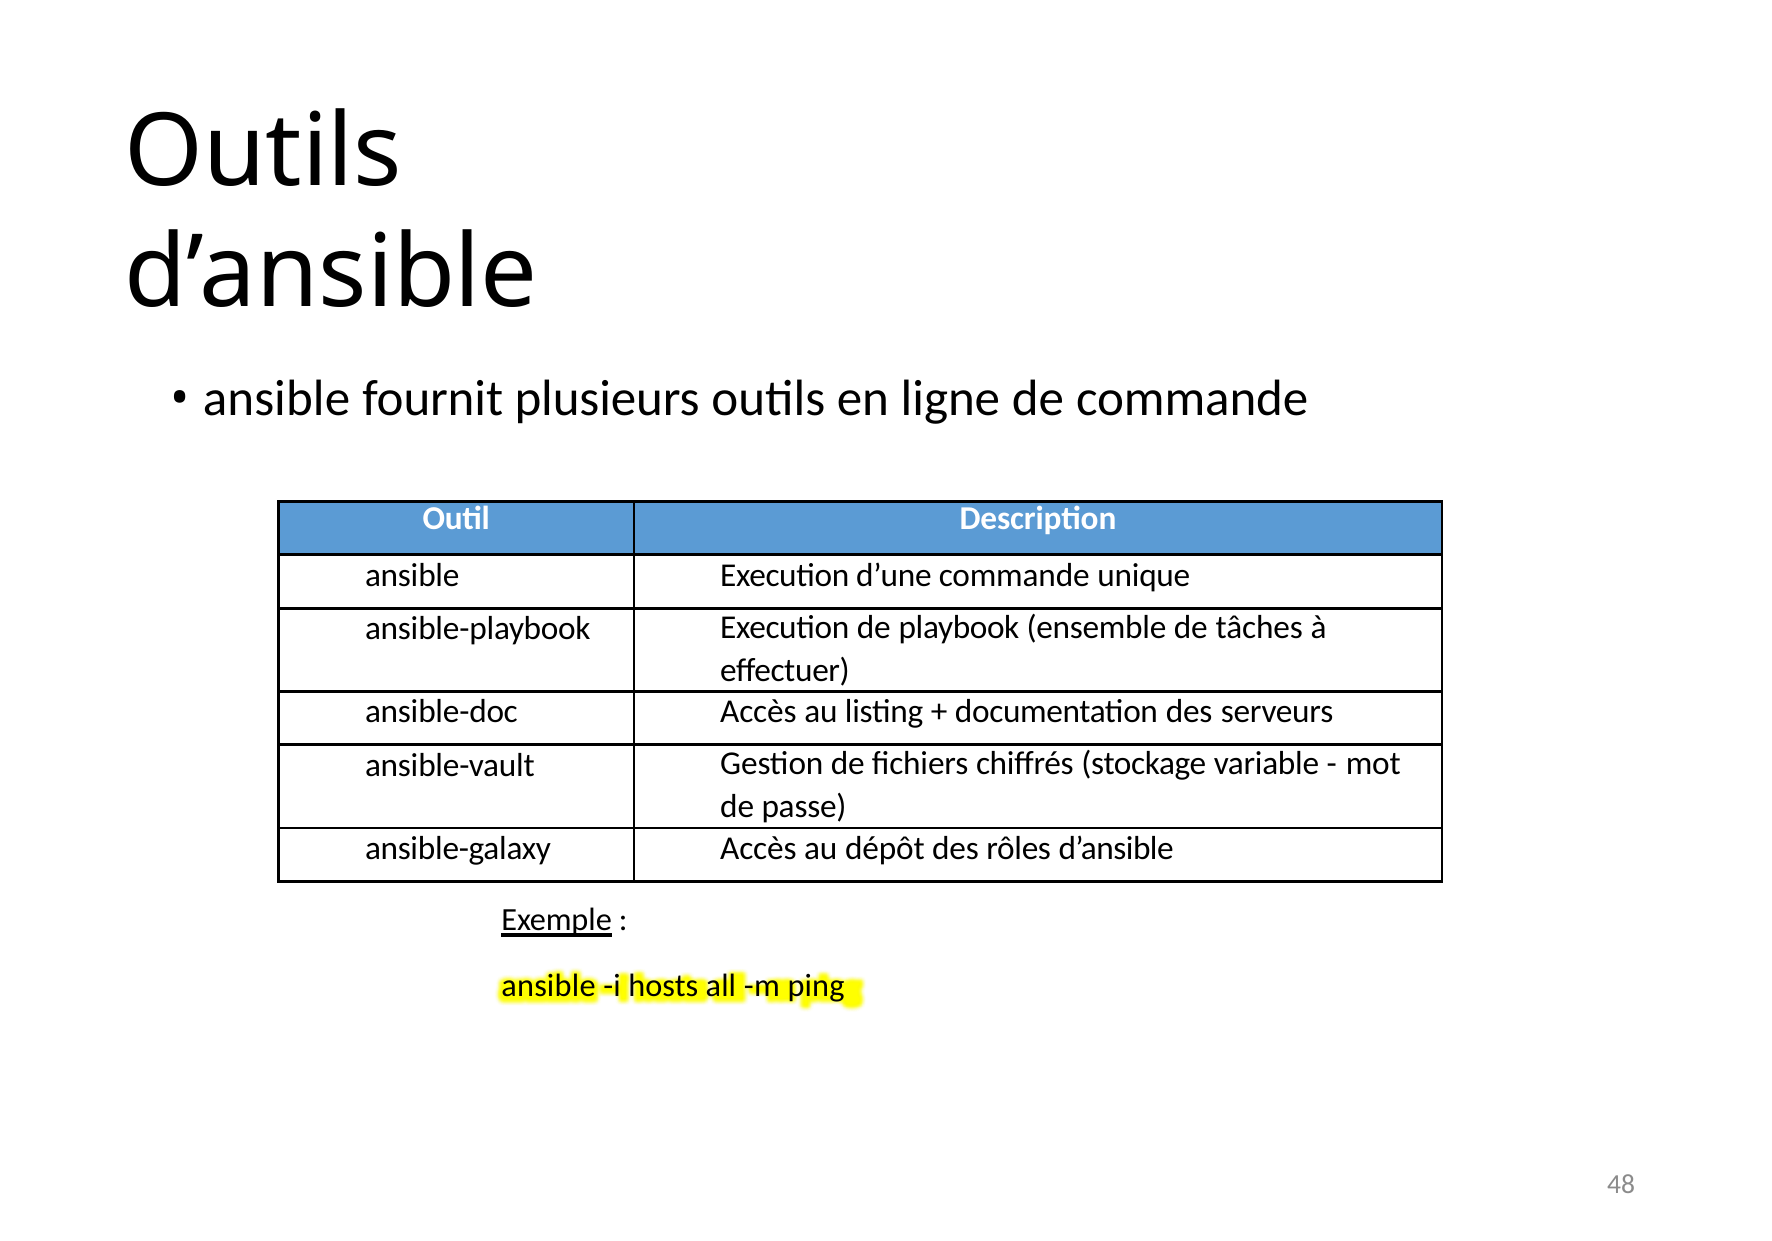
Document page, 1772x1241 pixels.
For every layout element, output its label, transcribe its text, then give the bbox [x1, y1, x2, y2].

text_box Exemple : ansible -i hosts all -m ping [499, 895, 860, 949]
table_cell ansible-vault [280, 746, 633, 827]
slide_number 48 [1251, 1149, 1651, 1216]
table_cell ansible [280, 556, 633, 607]
table_cell Gestion de fichiers chiffrés (stockage variable - mot de passe) [635, 746, 1441, 827]
table_cell ansible-doc [280, 693, 633, 743]
table_cell Accès au listing + documentation des serveurs [635, 693, 1441, 743]
table_cell ansible-playbook [280, 610, 633, 690]
text_box ansible fournit plusieurs outils en ligne de commande [167, 362, 1315, 426]
table_cell Execution de playbook (ensemble de tâches à effectuer) [635, 610, 1441, 690]
table_header Description [635, 503, 1441, 553]
table_cell Accès au dépôt des rôles d’ansible [635, 829, 1441, 880]
table_cell Execution d’une commande unique [635, 556, 1441, 607]
table_header Outil [280, 503, 633, 553]
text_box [494, 949, 888, 1035]
table_cell ansible-galaxy [280, 829, 633, 880]
title Outils d’ansible [122, 82, 605, 328]
